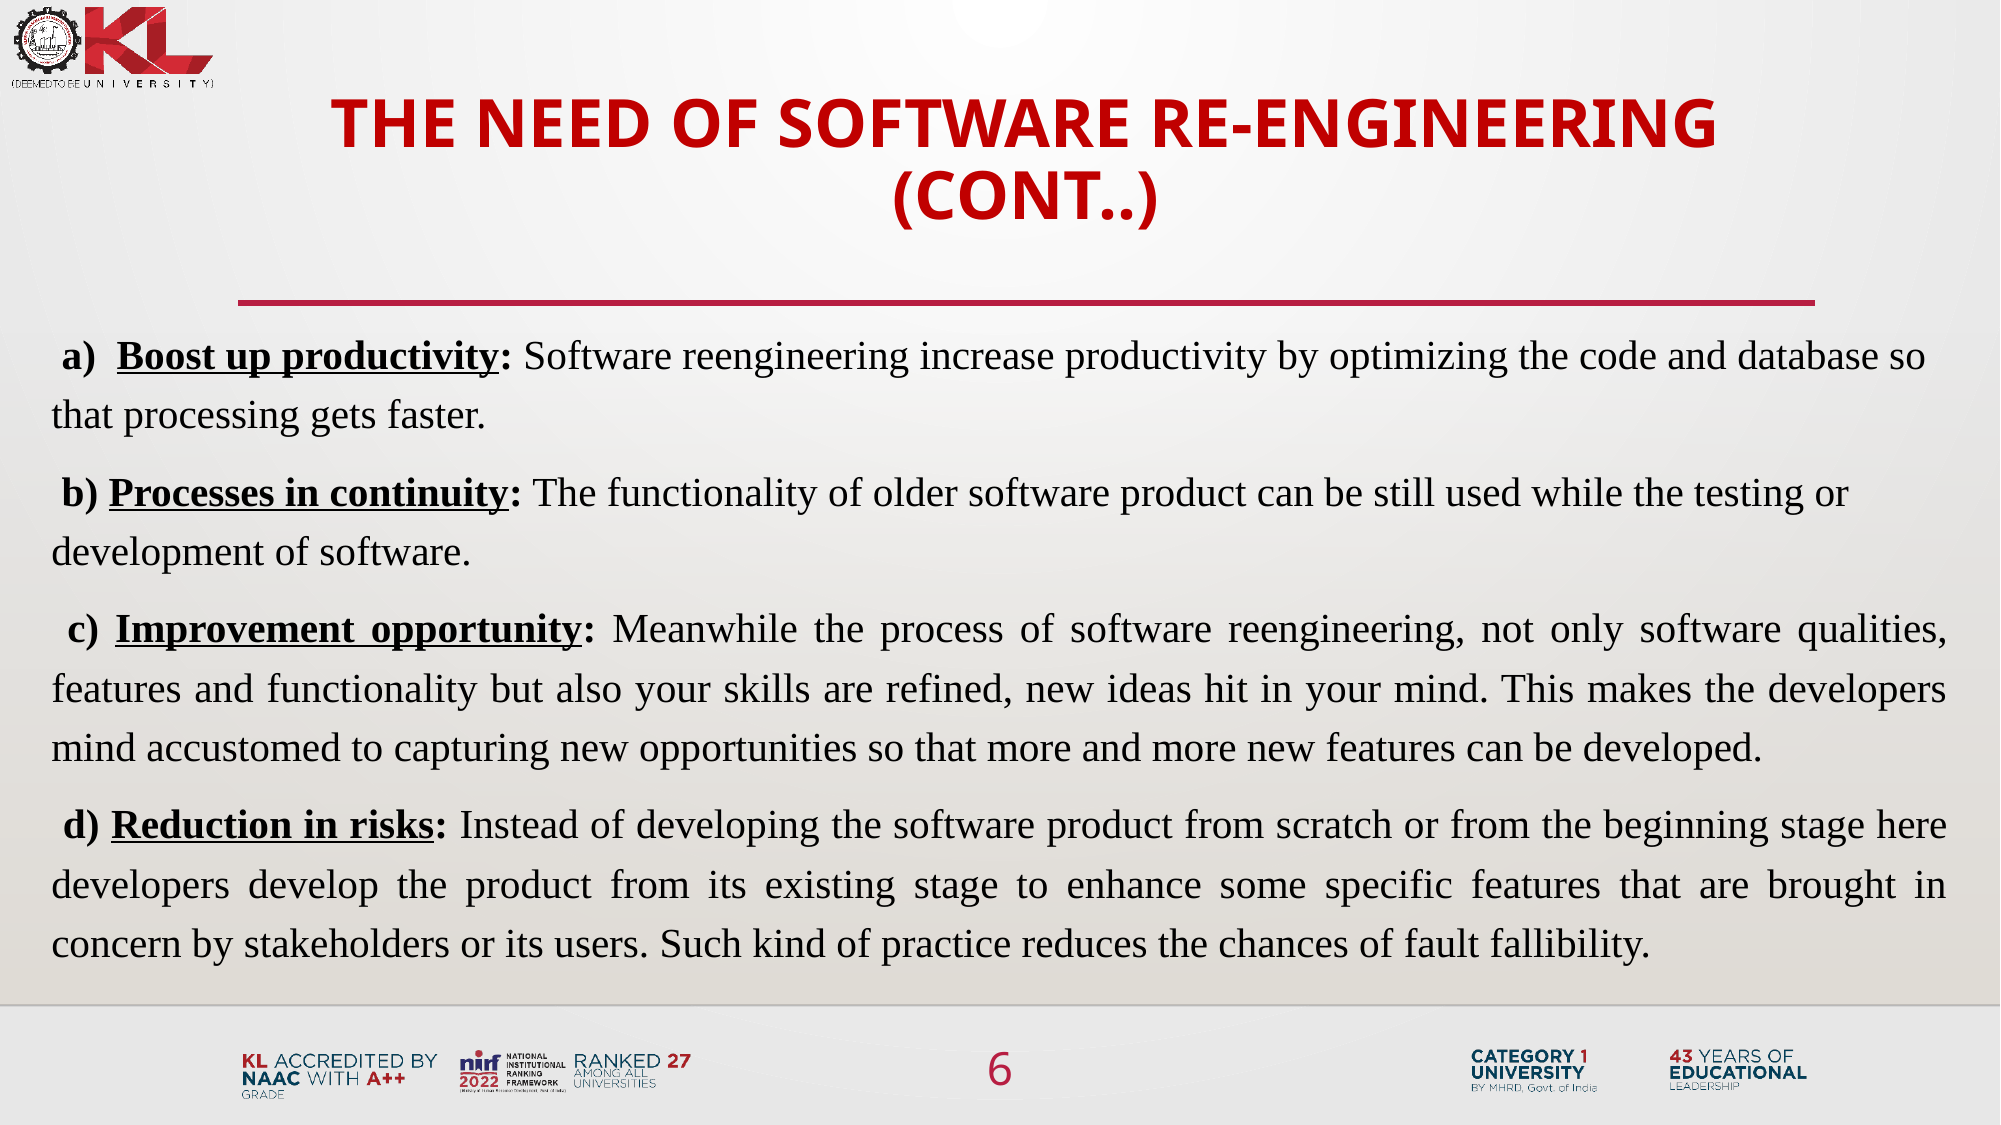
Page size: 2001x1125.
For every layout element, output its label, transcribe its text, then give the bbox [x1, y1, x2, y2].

slide_number 6 [933, 1031, 1067, 1115]
title The need of software Re-engineering (Cont..) [238, 81, 1814, 281]
list a) Boost up productivity: Software reengineering increase productivity by optimizing the code and database so that processing gets faster. b) Processes in continuity: The functionality of older software product can be still used while the testing or development of software. c) Improvement opportunity: Meanwhile the process of software reengineering, not only software qualities, features and functionality but also your skills are refined, new ideas hit in your mind. This makes the developers mind accustomed to capturing new opportunities so that more and more new features can be developed. d) Reduction in risks: Instead of developing the software product from scratch or from the beginning stage here developers develop the product from its existing stage to enhance some specific features that are brought in concern by stakeholders or its users. Such kind of practice reduces the chances of fault fallibility. [36, 310, 1964, 985]
picture [238, 1045, 716, 1103]
picture [12, 5, 213, 88]
picture [1447, 1045, 1814, 1101]
